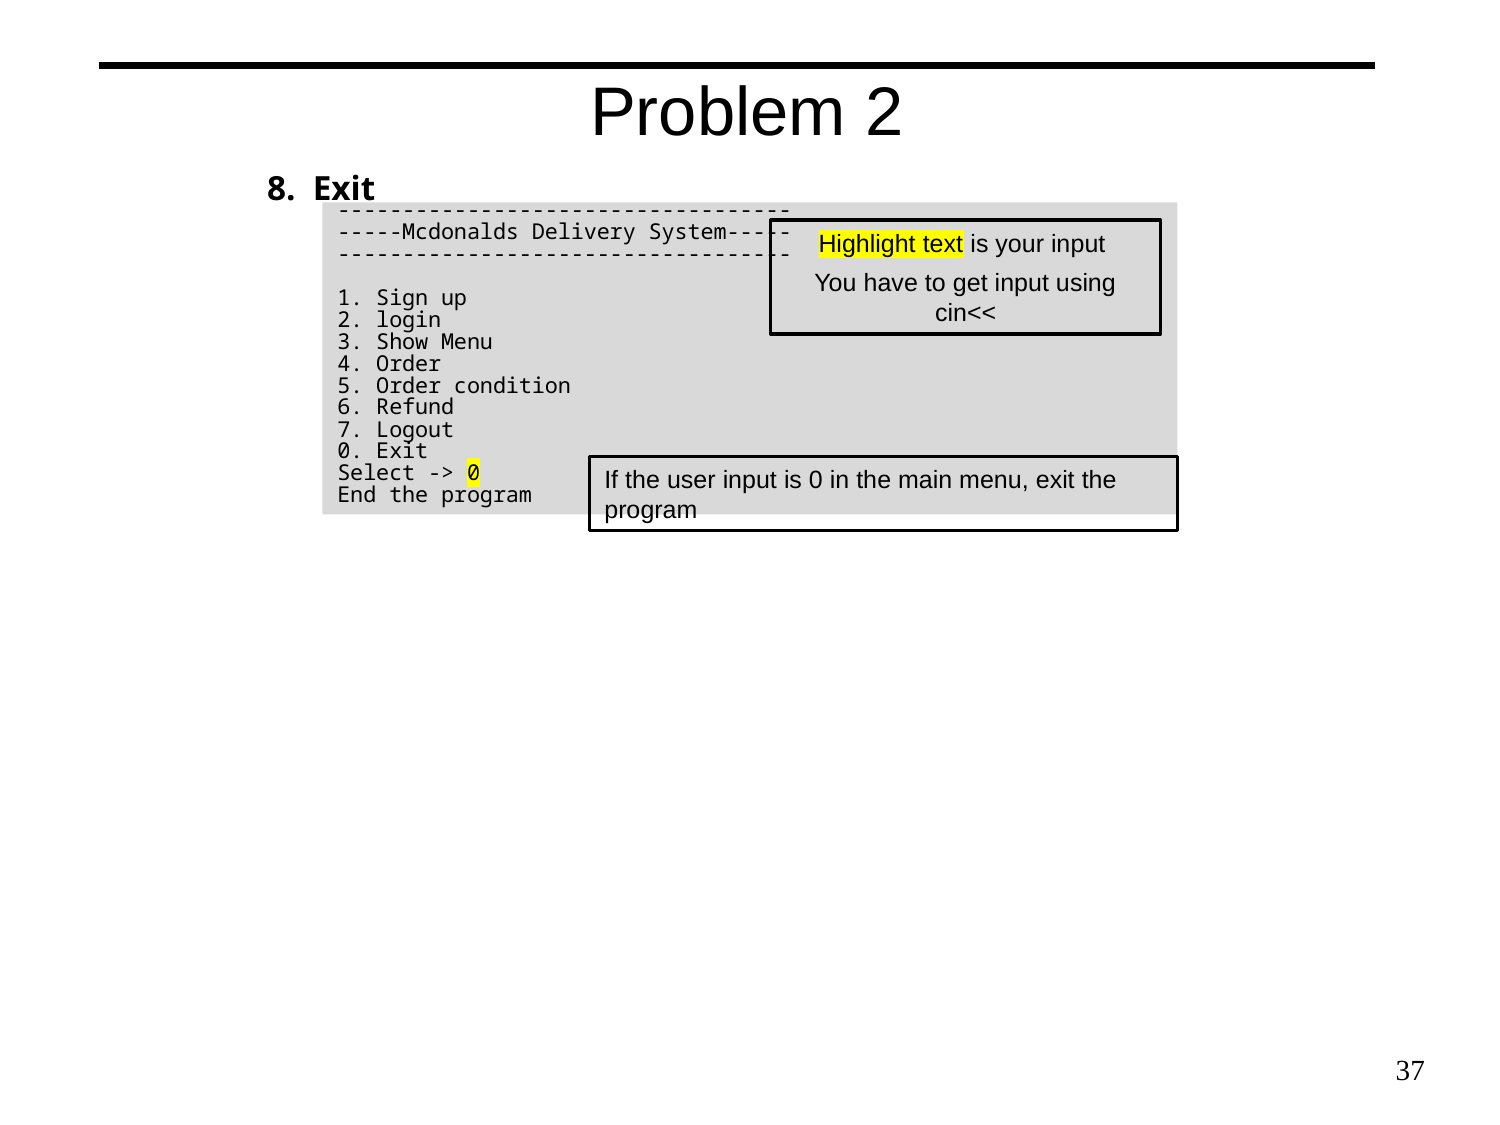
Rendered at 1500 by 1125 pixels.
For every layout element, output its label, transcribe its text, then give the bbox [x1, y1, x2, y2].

text_box Problem 2 [99, 31, 1394, 195]
text_box Highlight text is your input You have to get input using cin<< [770, 220, 1161, 334]
text_box 8. Exit [252, 195, 391, 215]
text_box If the user input is 0 in the main menu, exit the program [589, 456, 1178, 531]
text_box ----------------------------------- -----Mcdonalds Delivery System----- ----------------------------------- 1. Sign up 2. login 3. Show Menu 4. Order 5. Order condition 6. Refund 7. Logout 0. Exit Select -> 0 End the program [322, 202, 1178, 515]
